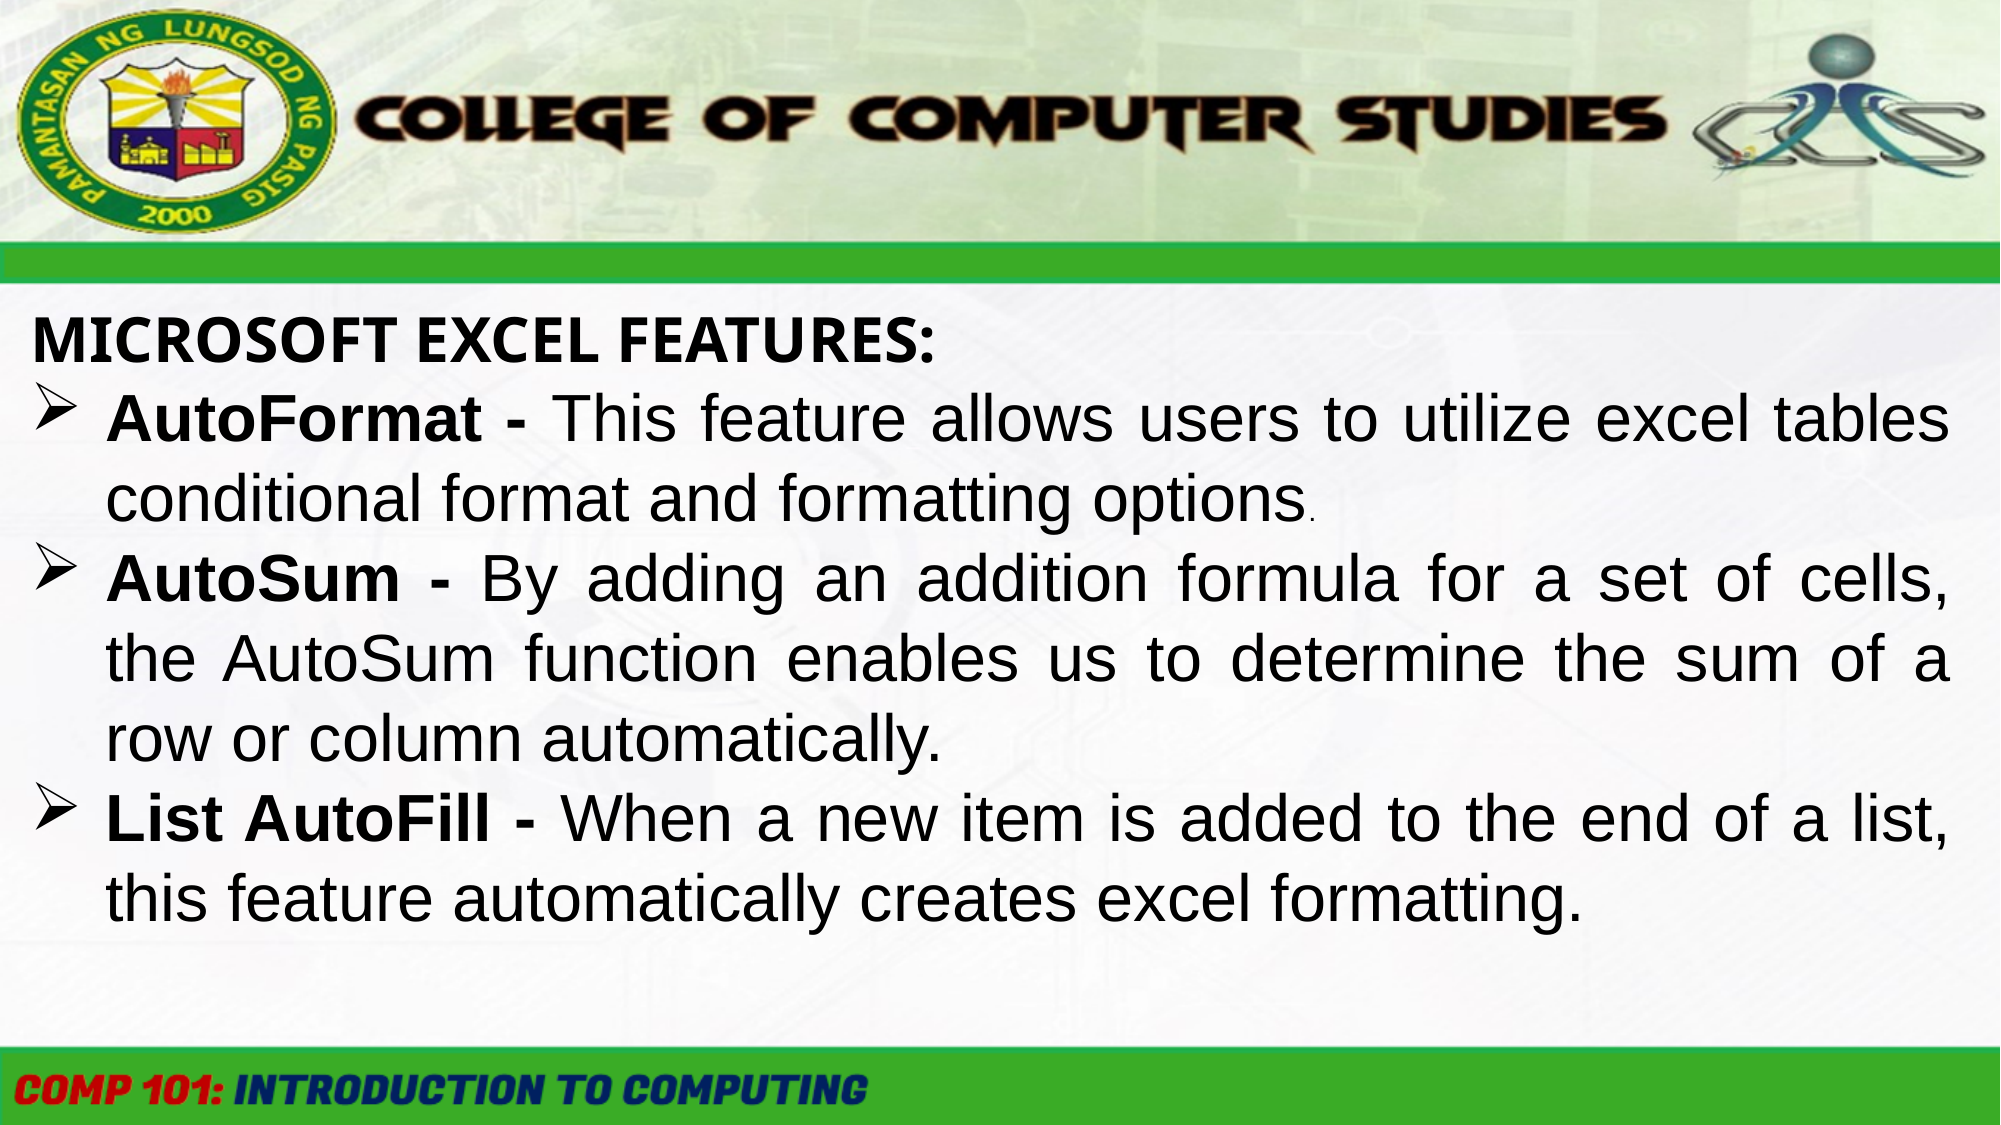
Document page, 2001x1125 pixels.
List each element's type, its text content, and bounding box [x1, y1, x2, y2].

text_box MICROSOFT EXCEL FEATURES: AutoFormat - This feature allows users to utilize excel tables conditional format and formatting options. AutoSum - By adding an addition formula for a set of cells, the AutoSum function enables us to determine the sum of a row or column automatically. List AutoFill - When a new item is added to the end of a list, this feature automatically creates excel formatting. [15, 292, 1968, 1057]
picture [0, 0, 2000, 1125]
